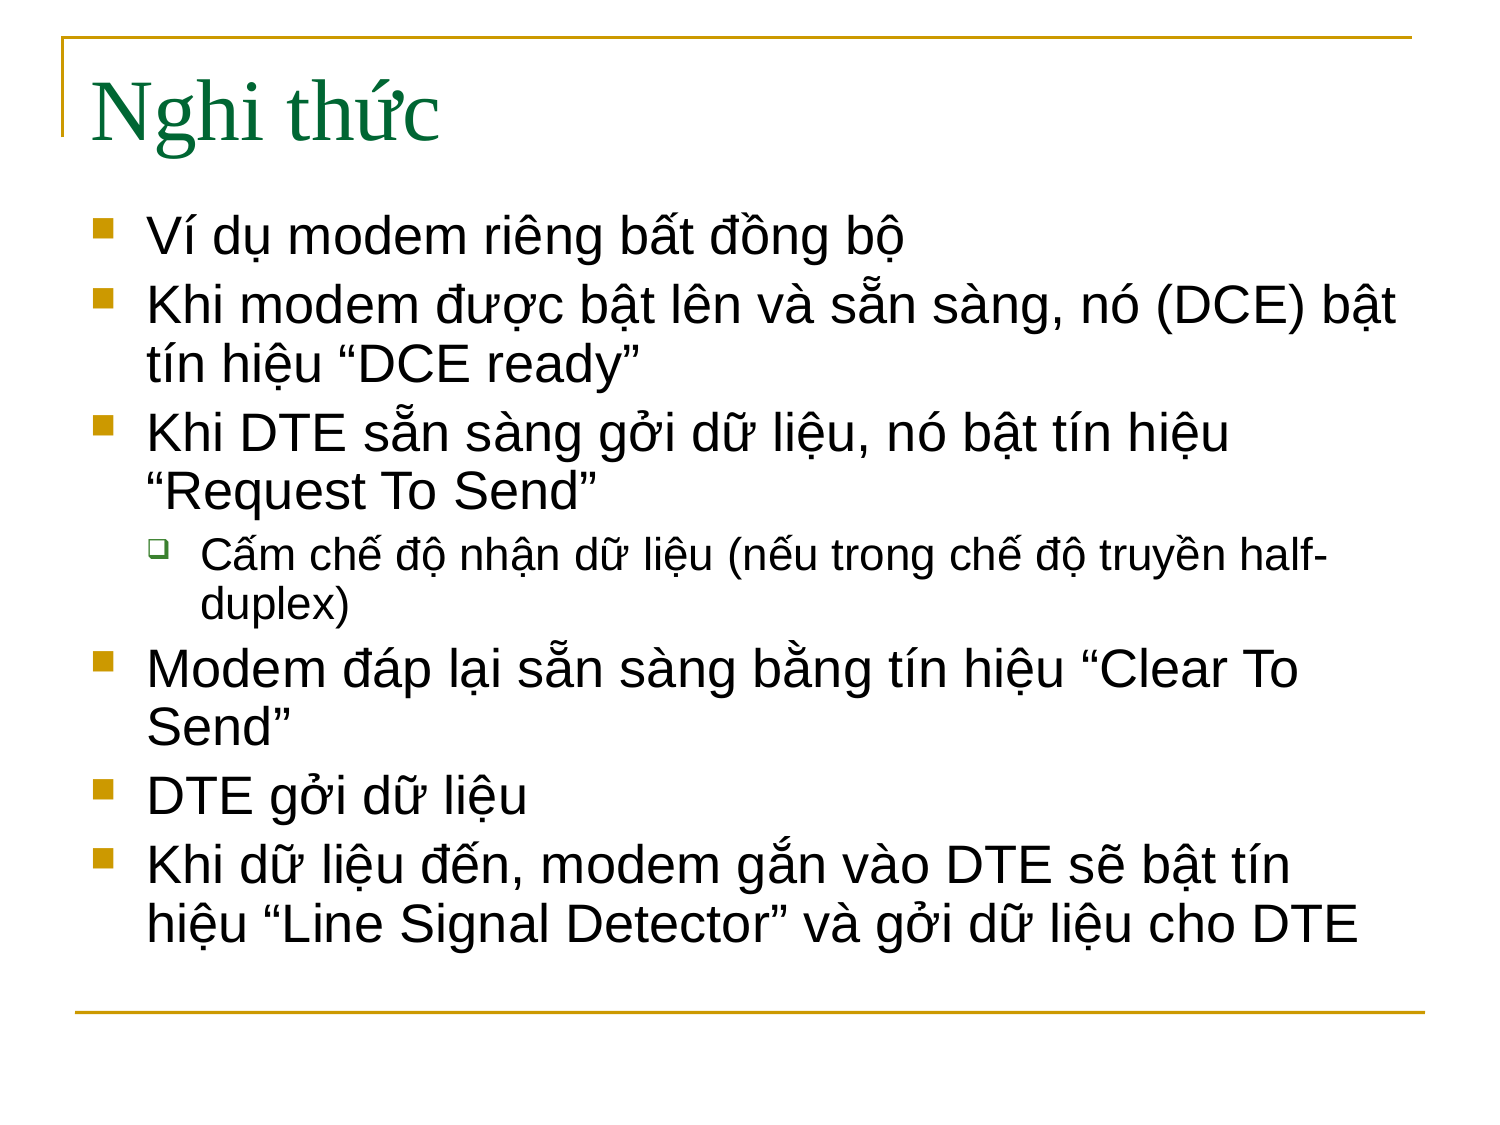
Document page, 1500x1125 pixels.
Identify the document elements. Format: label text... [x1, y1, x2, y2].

title Nghi thức [75, 45, 1425, 200]
list Ví dụ modem riêng bất đồng bộ Khi modem được bật lên và sẵn sàng, nó (DCE) bật tín hiệu “DCE ready” Khi DTE sẵn sàng gởi dữ liệu, nó bật tín hiệu “Request To Send” Cấm chế độ nhận dữ liệu (nếu trong chế độ truyền half-duplex) Modem đáp lại sẵn sàng bằng tín hiệu “Clear To Send” DTE gởi dữ liệu Khi dữ liệu đến, modem gắn vào DTE sẽ bật tín hiệu “Line Signal Detector” và gởi dữ liệu cho DTE [75, 200, 1425, 975]
